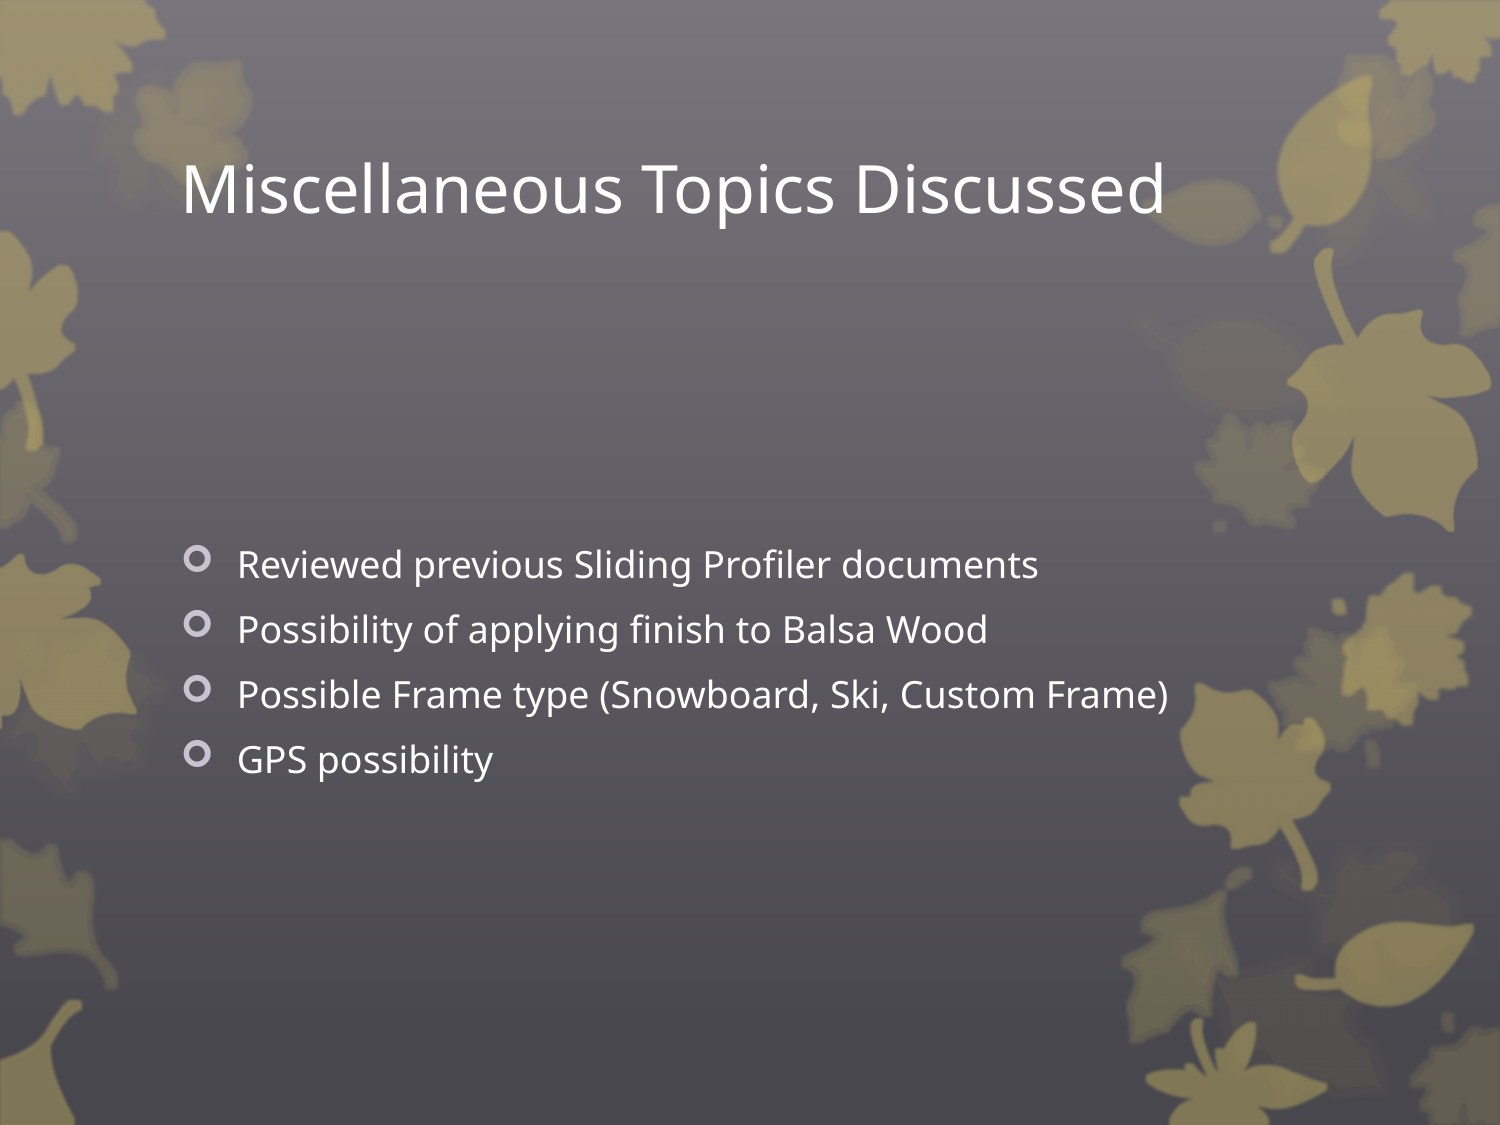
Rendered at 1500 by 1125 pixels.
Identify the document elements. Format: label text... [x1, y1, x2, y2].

list Reviewed previous Sliding Profiler documents Possibility of applying finish to Balsa Wood Possible Frame type (Snowboard, Ski, Custom Frame) GPS possibility [165, 296, 1335, 962]
title Miscellaneous Topics Discussed [165, 110, 1335, 263]
